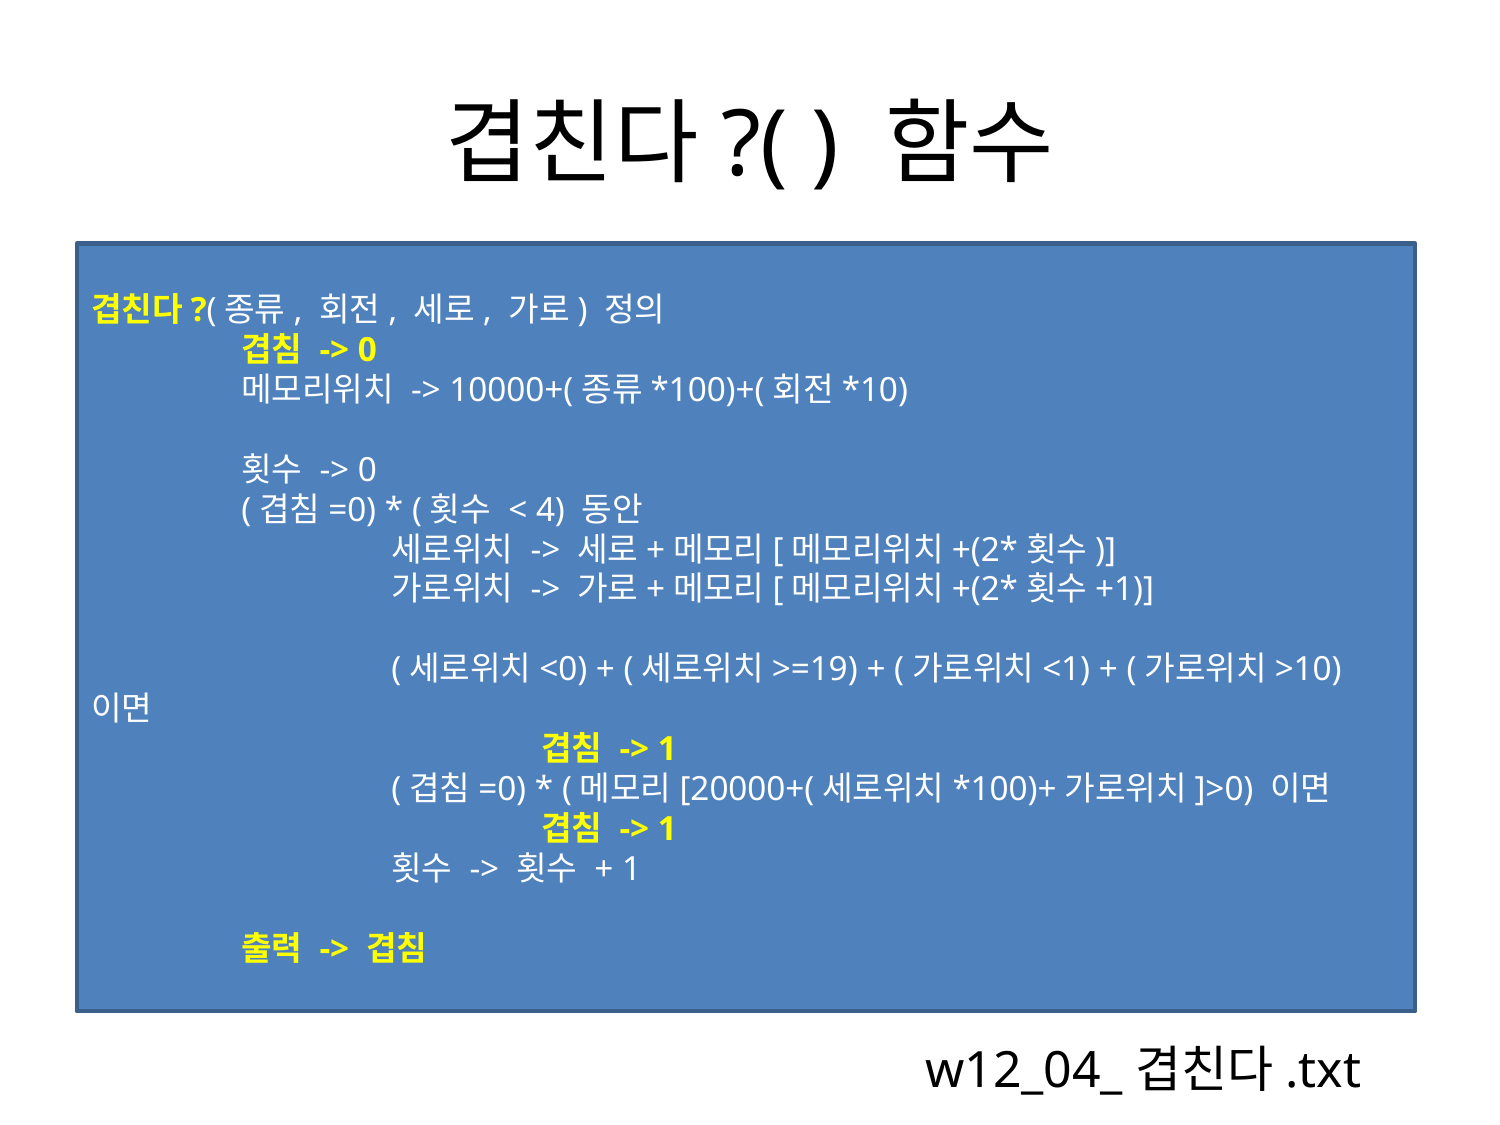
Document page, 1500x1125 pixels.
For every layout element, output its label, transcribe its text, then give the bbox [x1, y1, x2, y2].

title 겹친다?( ) 함수 [75, 45, 1425, 233]
text_box 겹친다?(종류, 회전, 세로, 가로) 정의 겹침 -> 0 메모리위치 -> 10000+(종류*100)+(회전*10) 횟수 -> 0 (겹침=0) * (횟수 < 4) 동안 세로위치 -> 세로+메모리[메모리위치+(2*횟수)] 가로위치 -> 가로+메모리[메모리위치+(2*횟수+1)] (세로위치<0) + (세로위치>=19) + (가로위치<1) + (가로위치>10) 이면 겹침 -> 1 (겹침=0) * (메모리[20000+(세로위치*100)+가로위치]>0) 이면 겹침 -> 1 횟수 -> 횟수 + 1 출력 -> 겹침 [75, 241, 1417, 1013]
text_box w12_04_겹친다.txt [910, 1030, 1376, 1105]
